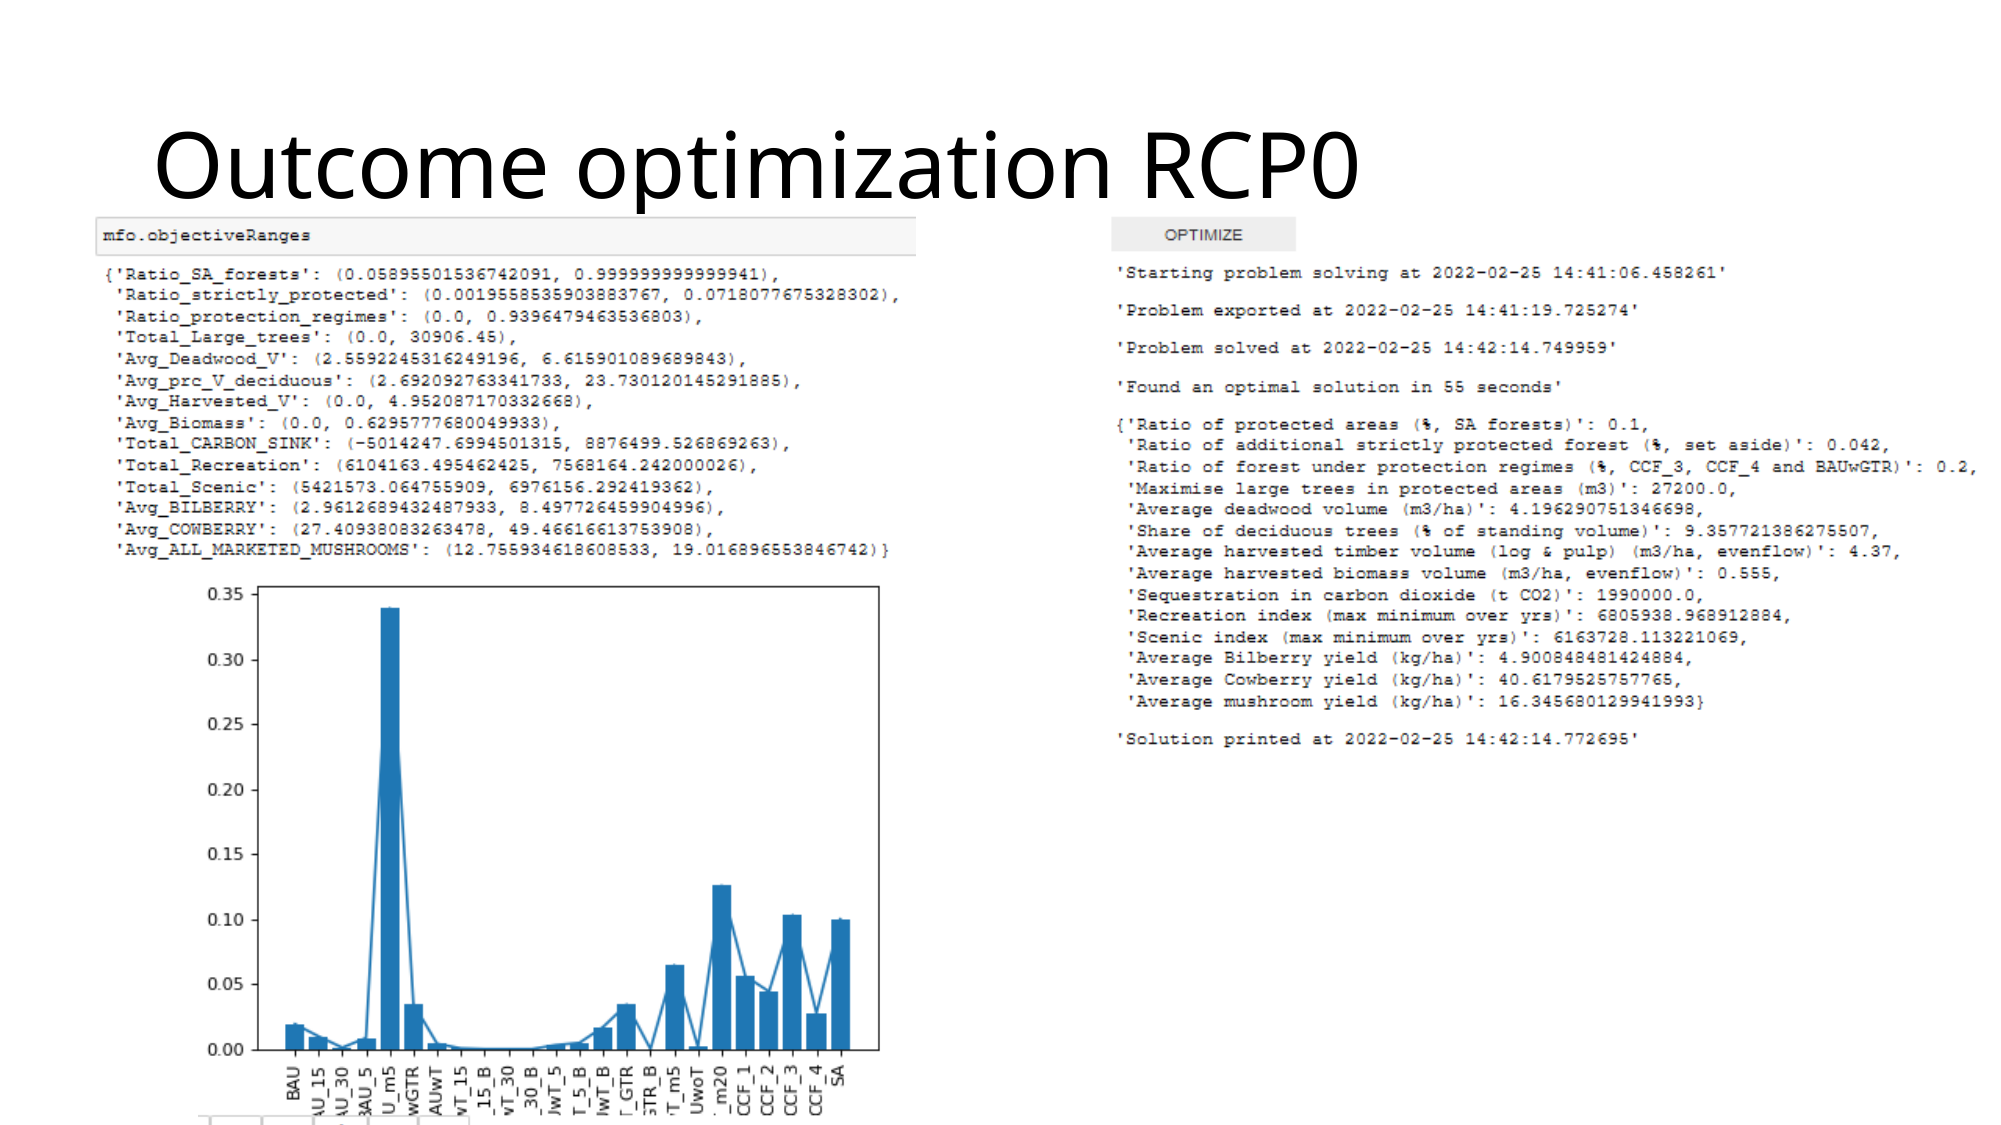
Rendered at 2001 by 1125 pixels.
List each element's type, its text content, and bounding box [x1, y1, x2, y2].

picture [90, 214, 916, 1125]
picture [1107, 214, 1986, 771]
title Outcome optimization RCP0 [137, 59, 1863, 278]
